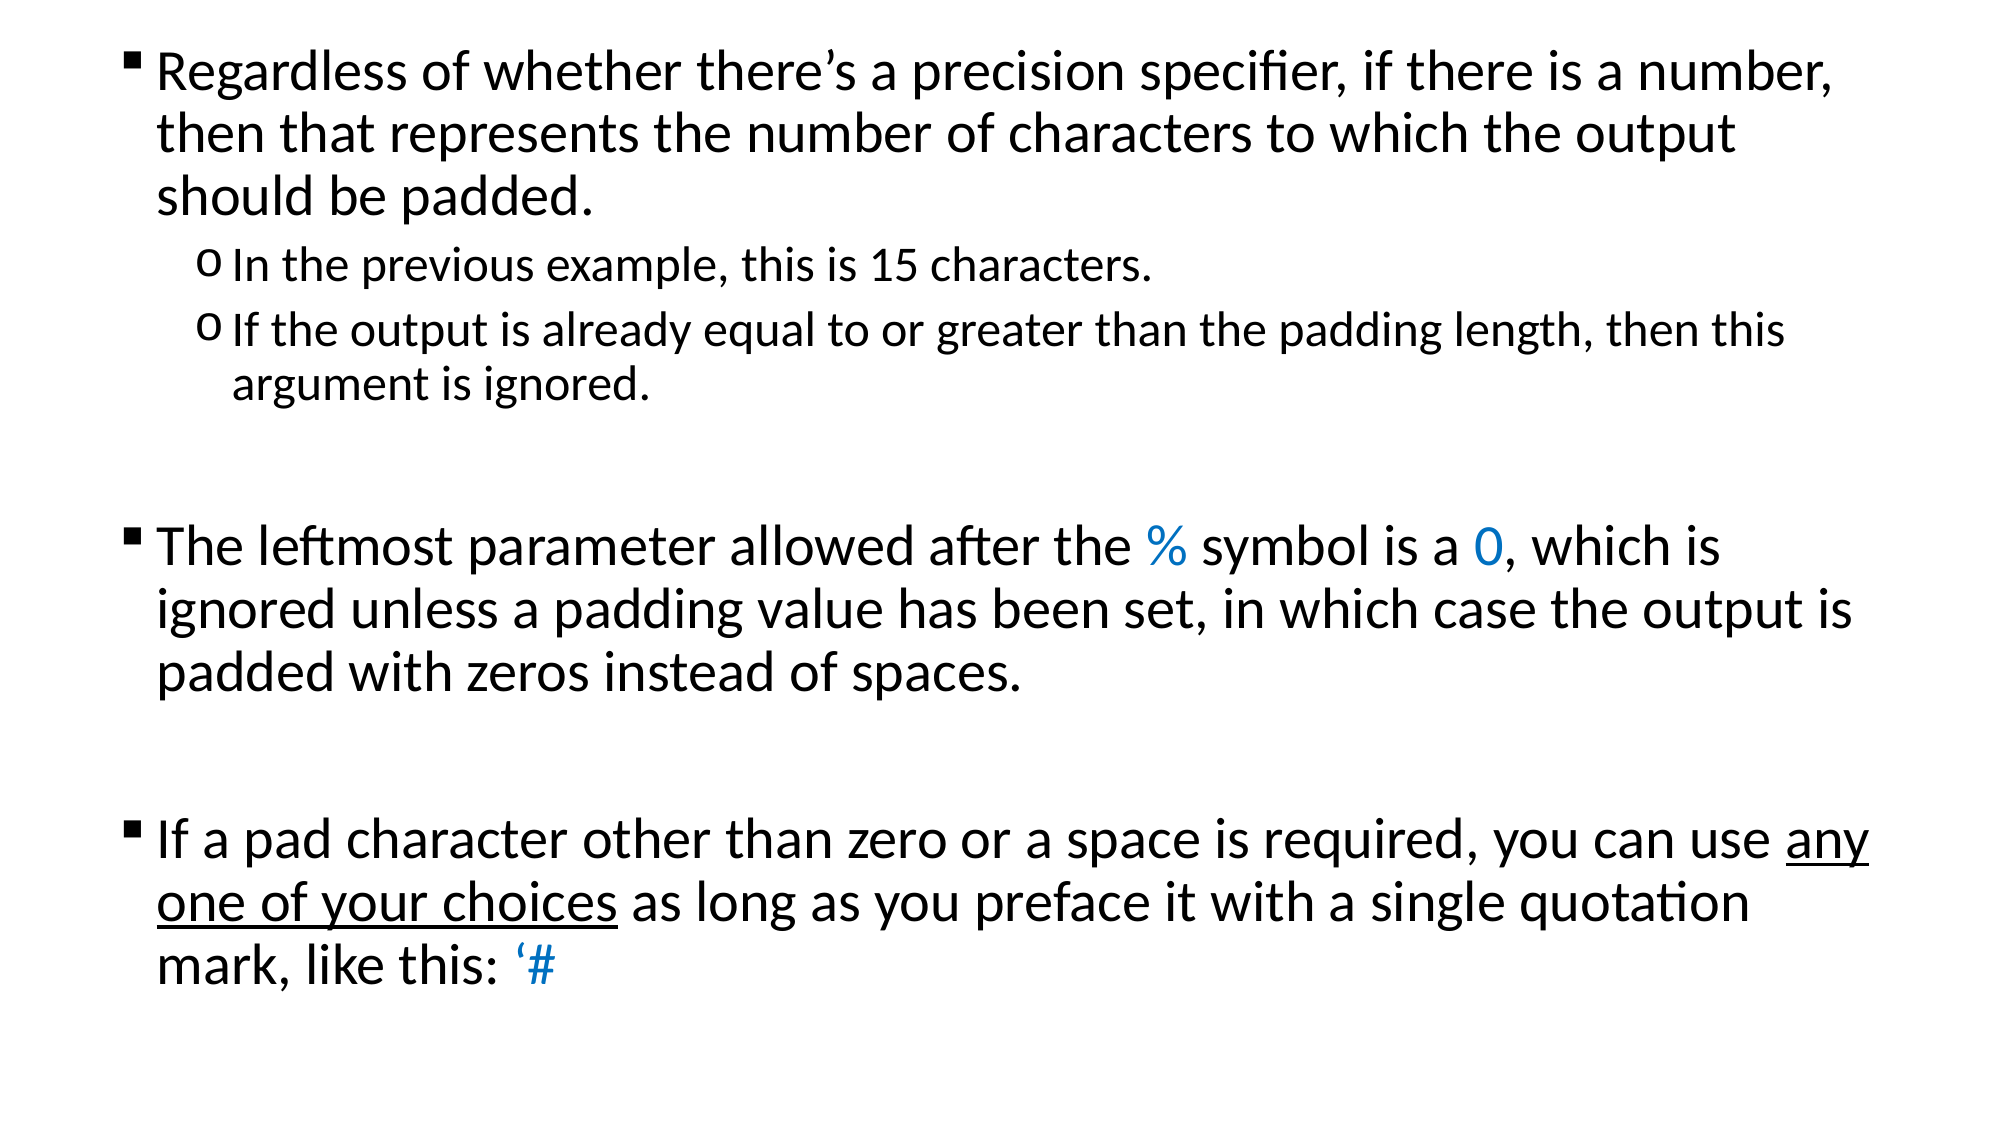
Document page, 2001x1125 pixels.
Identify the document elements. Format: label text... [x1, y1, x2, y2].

list Regardless of whether there’s a precision specifier, if there is a number, then that represents the number of characters to which the output should be padded. In the previous example, this is 15 characters. If the output is already equal to or greater than the padding length, then this argument is ignored. The leftmost parameter allowed after the % symbol is a 0, which is ignored unless a padding value has been set, in which case the output is padded with zeros instead of spaces. If a pad character other than zero or a space is required, you can use any one of your choices as long as you preface it with a single quotation mark, like this: ‘# [104, 32, 1896, 1097]
